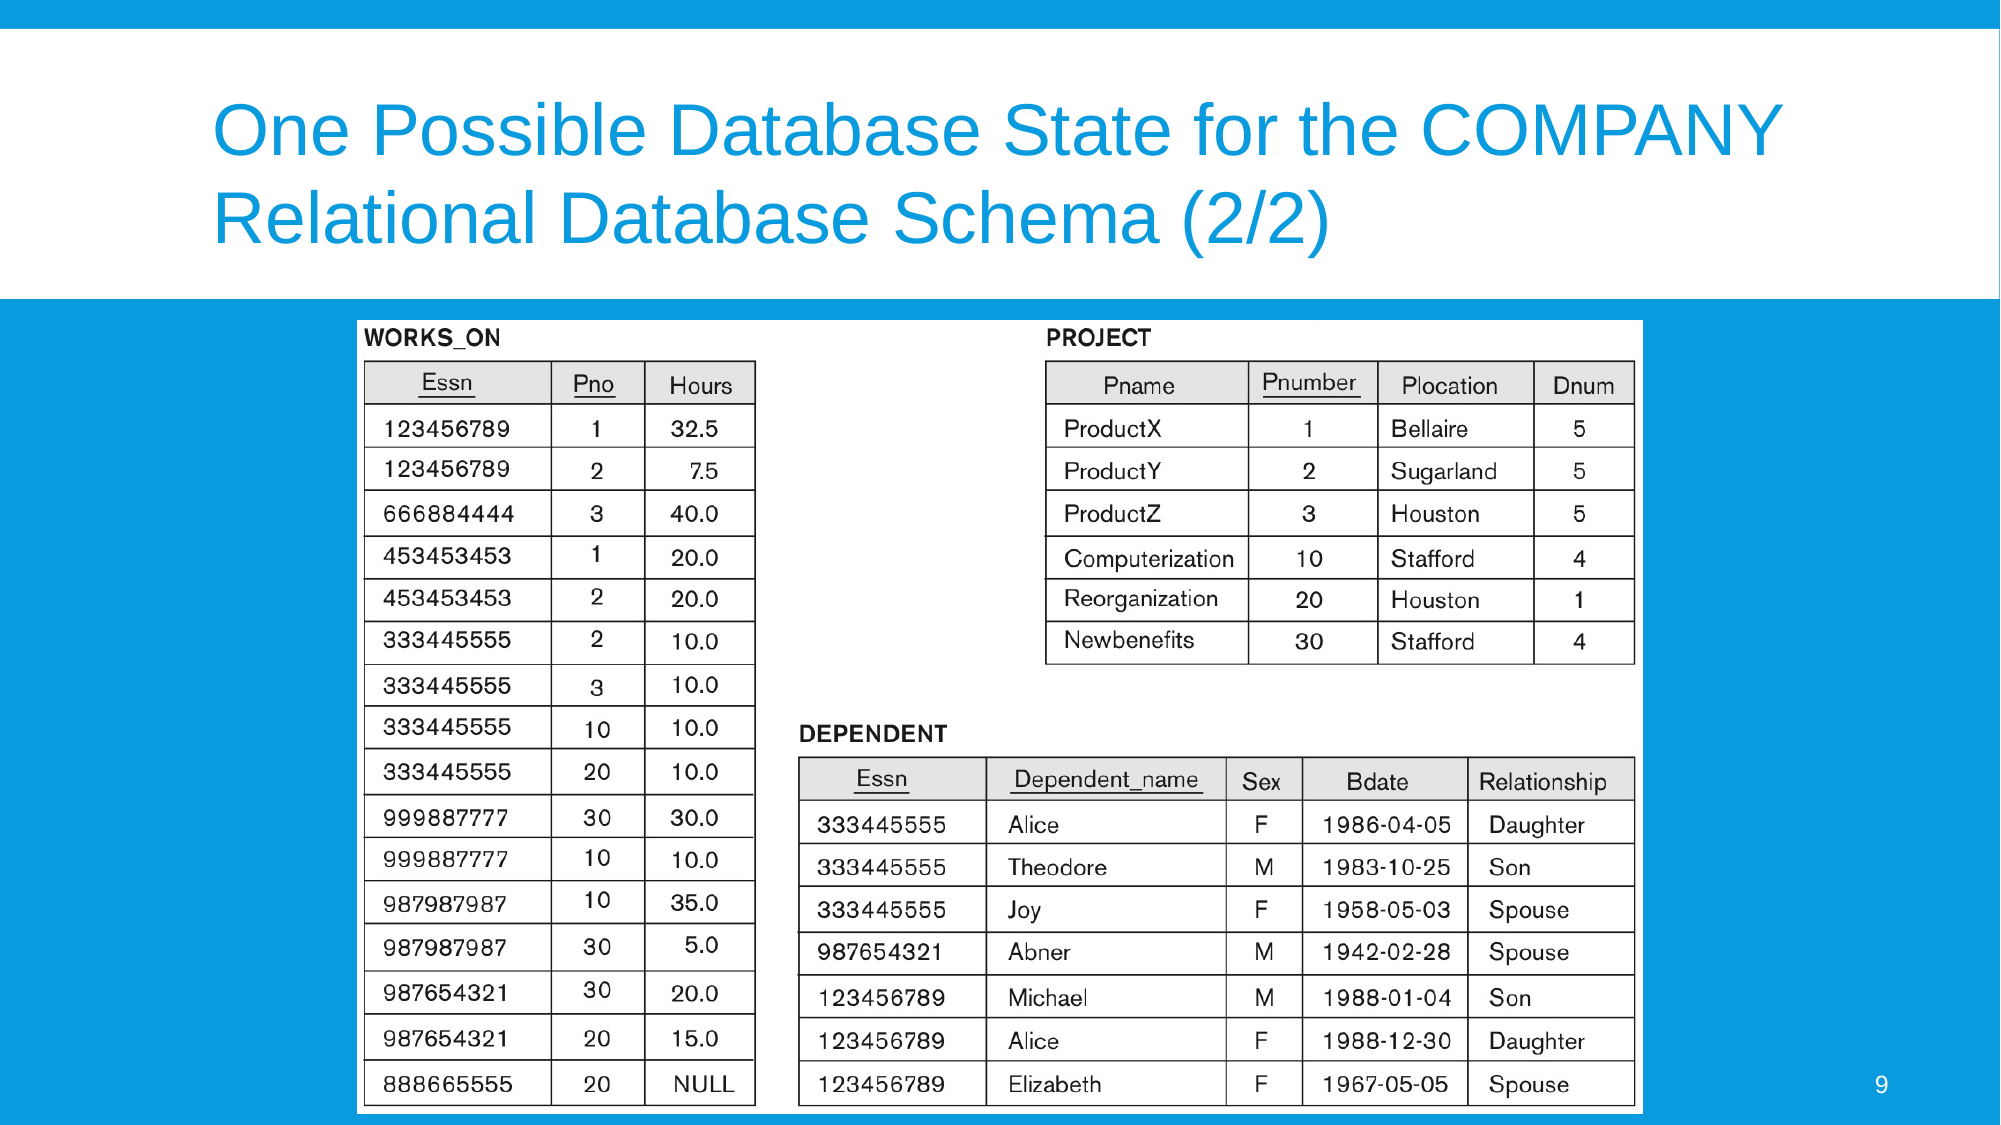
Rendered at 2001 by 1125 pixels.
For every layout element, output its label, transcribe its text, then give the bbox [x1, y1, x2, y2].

slide_number 9 [1748, 1053, 1904, 1114]
title One Possible Database State for the COMPANY Relational Database Schema (2/2) [197, 46, 1803, 295]
picture [358, 321, 1642, 1113]
